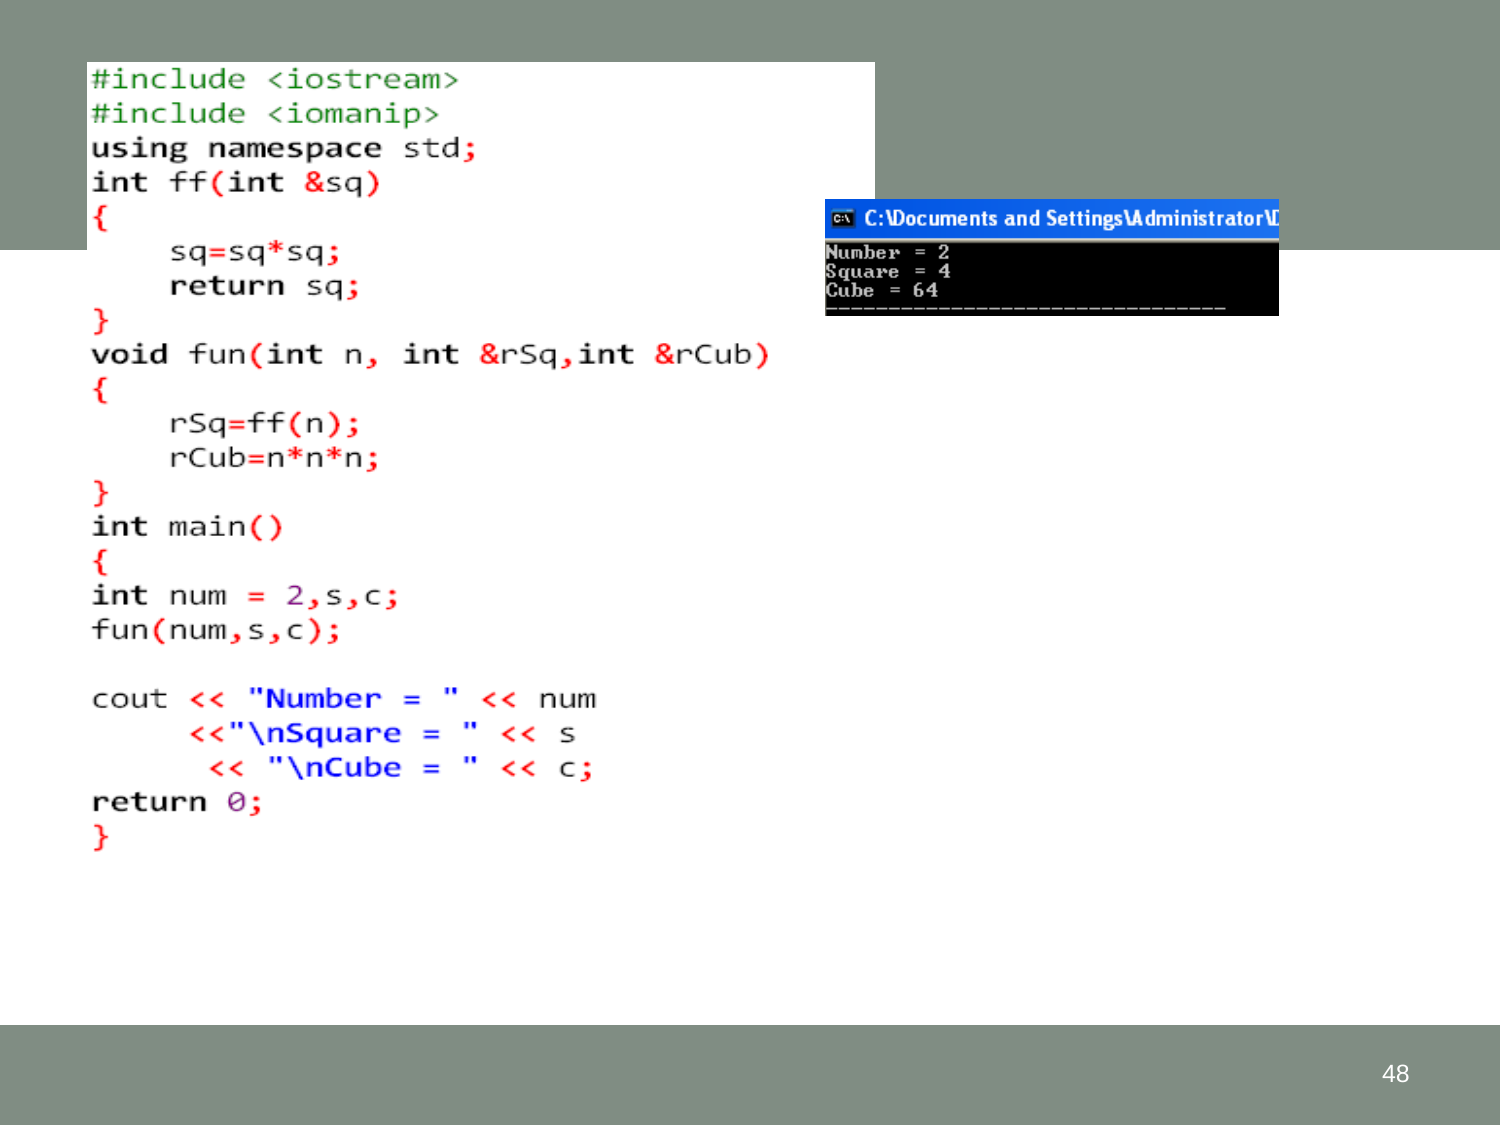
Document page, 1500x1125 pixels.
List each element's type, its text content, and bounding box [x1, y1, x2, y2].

slide_number 48 [1074, 1042, 1425, 1103]
picture [87, 62, 1279, 877]
